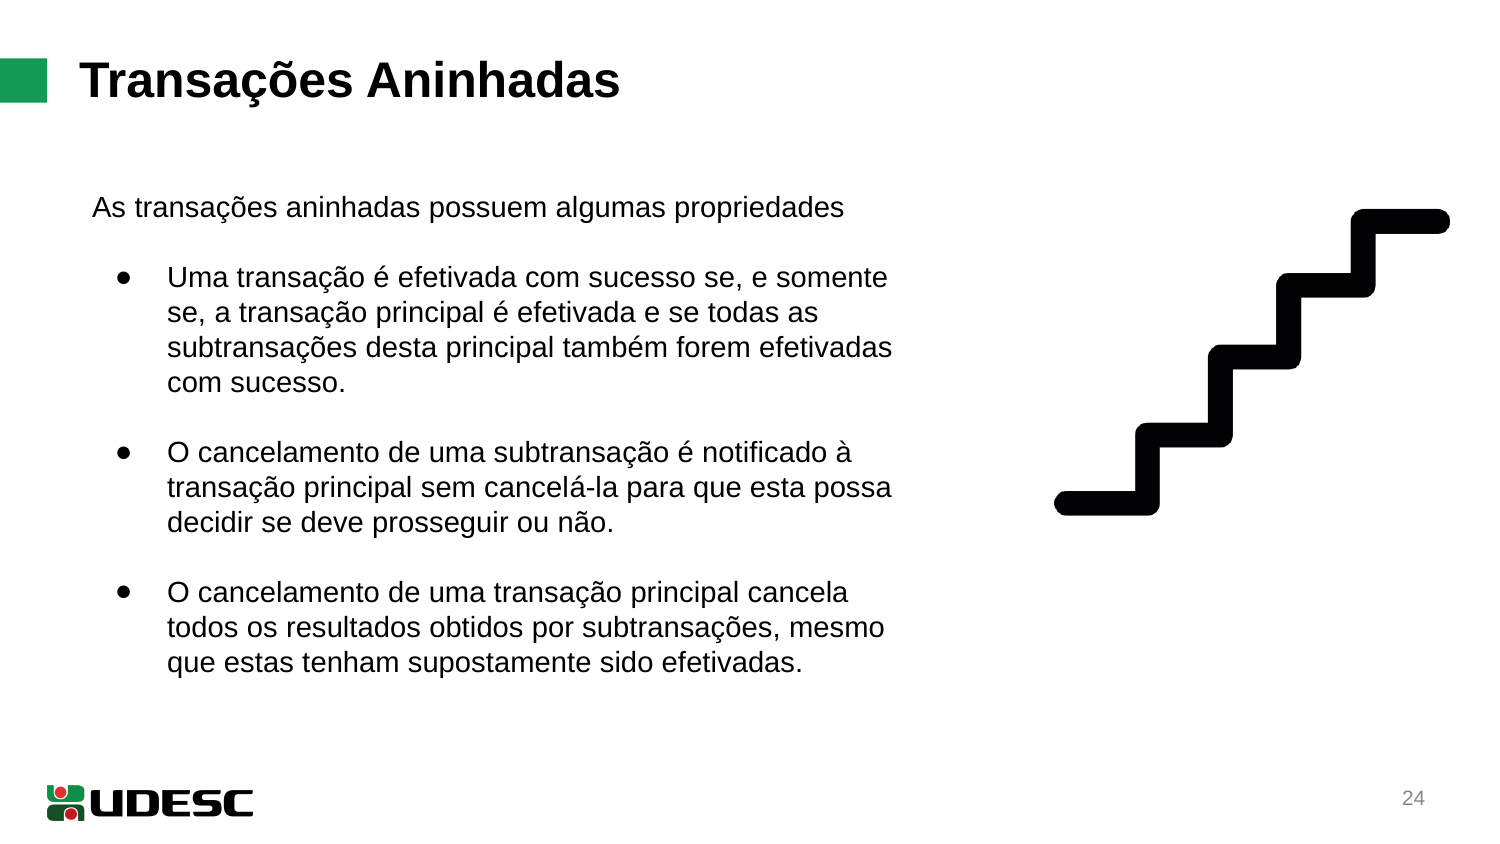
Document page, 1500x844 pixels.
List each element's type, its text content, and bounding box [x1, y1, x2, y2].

picture [46, 784, 253, 822]
title Transações Aninhadas [77, 45, 1190, 188]
text_box As transações aninhadas possuem algumas propriedades Uma transação é efetivada com sucesso se, e somente se, a transação principal é efetivada e se todas as subtransações desta principal também forem efetivadas com sucesso. O cancelamento de uma subtransação é notificado à transação principal sem cancelá-la para que esta possa decidir se deve prosseguir ou não. O cancelamento de uma transação principal cancela todos os resultados obtidos por subtransações, mesmo que estas tenham supostamente sido efetivadas. [77, 173, 922, 694]
picture [1054, 164, 1451, 561]
text_box [0, 58, 48, 103]
slide_number ‹#› [1080, 784, 1425, 844]
